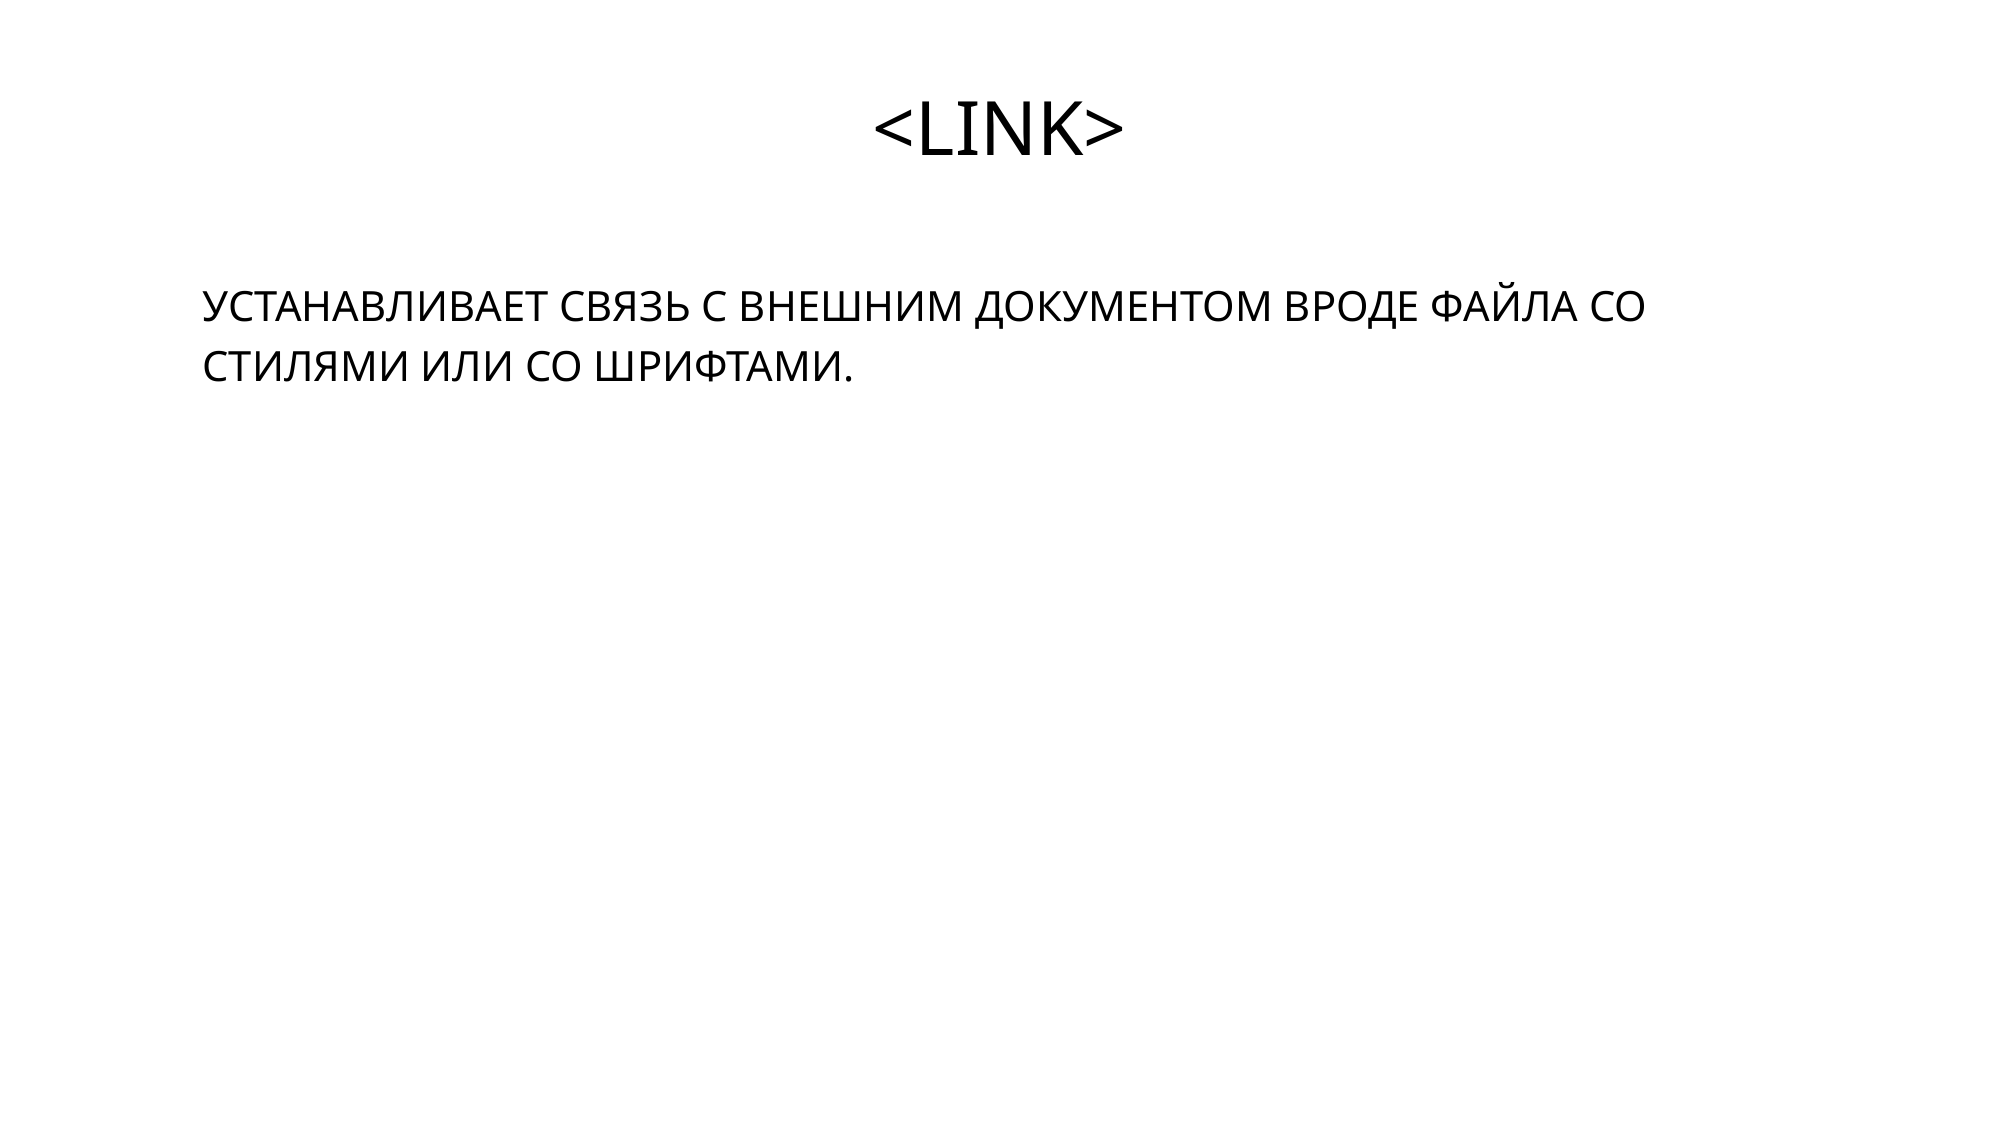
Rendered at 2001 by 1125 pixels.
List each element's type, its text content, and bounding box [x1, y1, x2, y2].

list УСТАНАВЛИВАЕТ СВЯЗЬ С ВНЕШНИМ ДОКУМЕНТОМ ВРОДЕ ФАЙЛА СО СТИЛЯМИ ИЛИ СО ШРИФТАМИ. [150, 261, 1851, 824]
title <LINK> [149, 0, 1851, 262]
